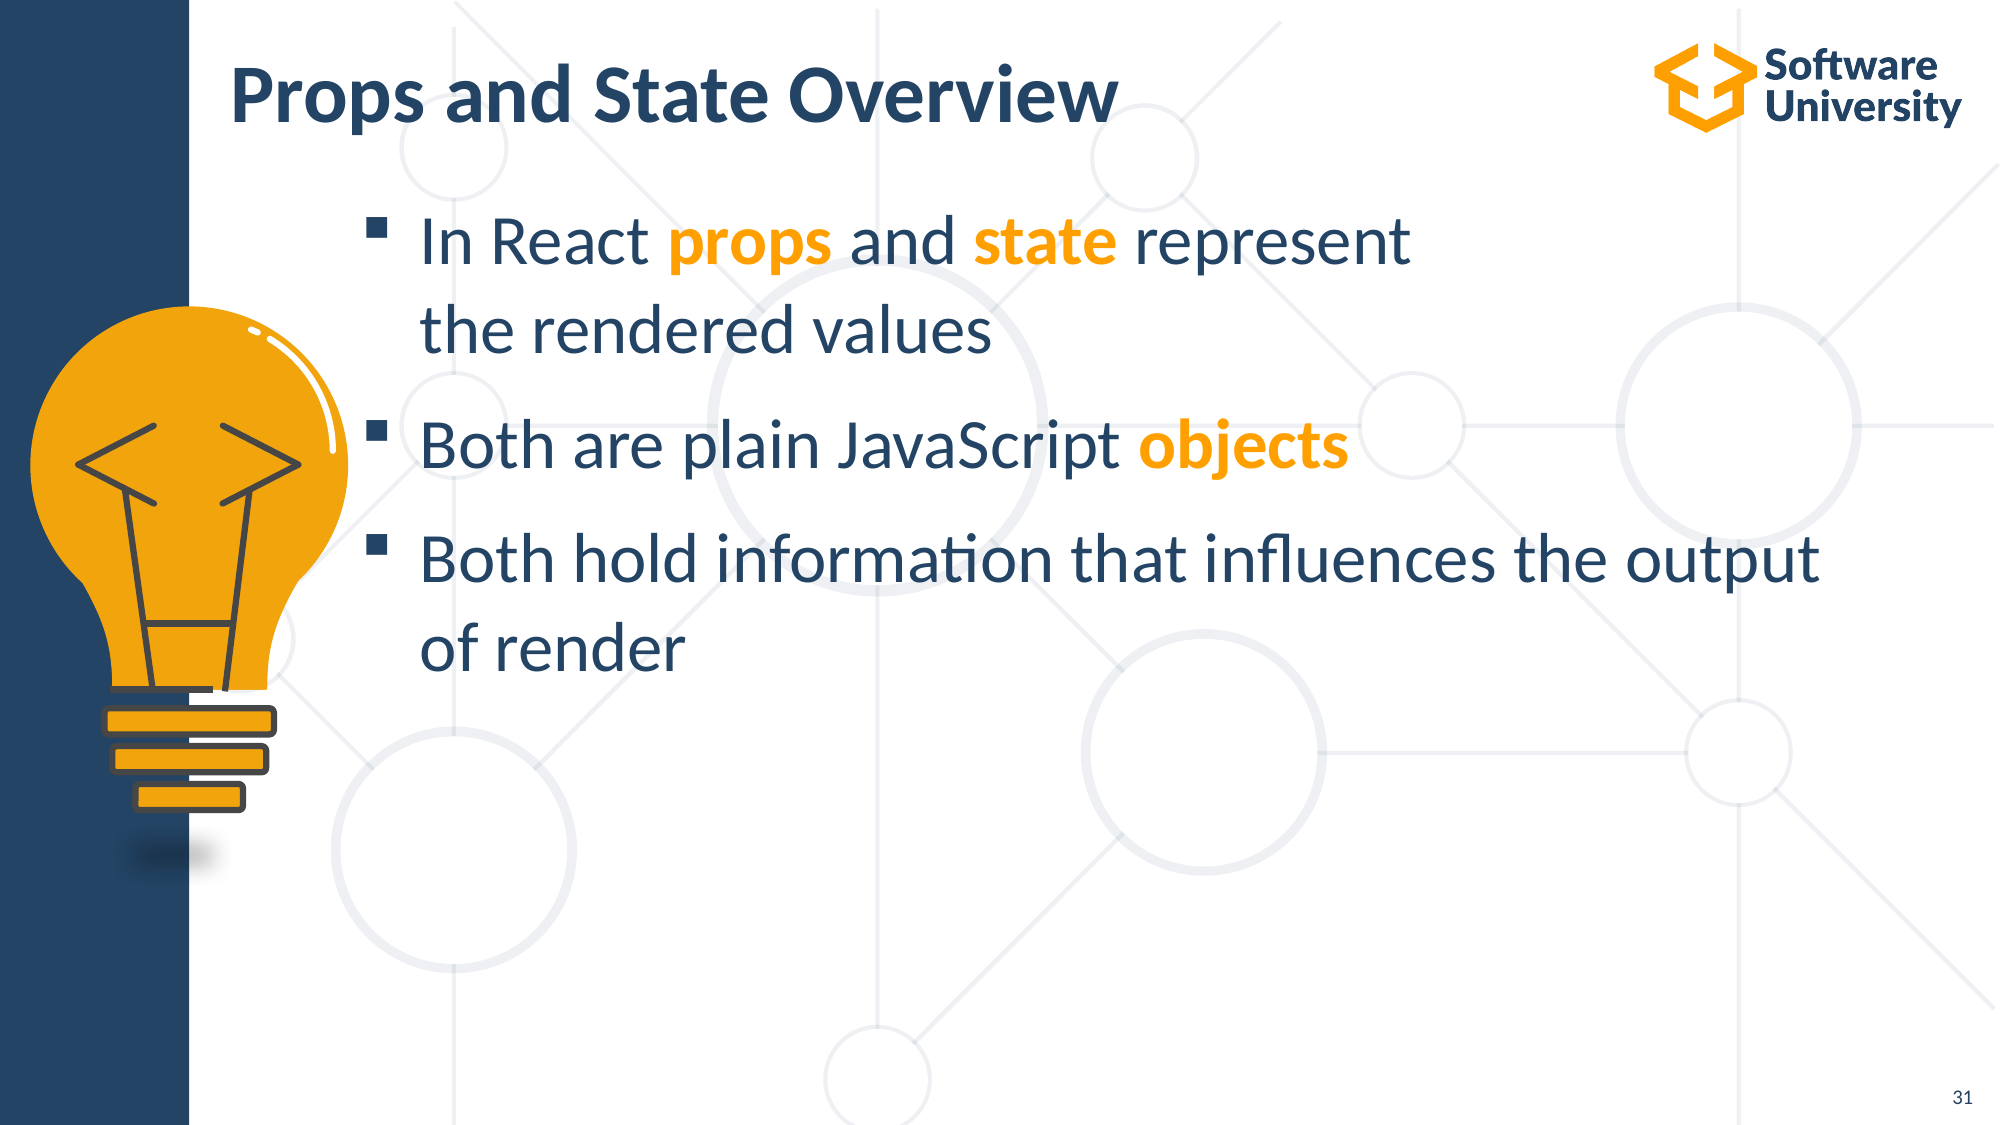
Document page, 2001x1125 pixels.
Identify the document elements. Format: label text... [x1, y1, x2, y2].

title Props and State Overview [212, 16, 1628, 162]
picture [1641, 31, 1973, 145]
list In React props and state represent the rendered values Both are plain JavaScript objects Both hold information that influences the output of render [342, 183, 1968, 1094]
text_box 31 [1927, 1067, 1989, 1117]
